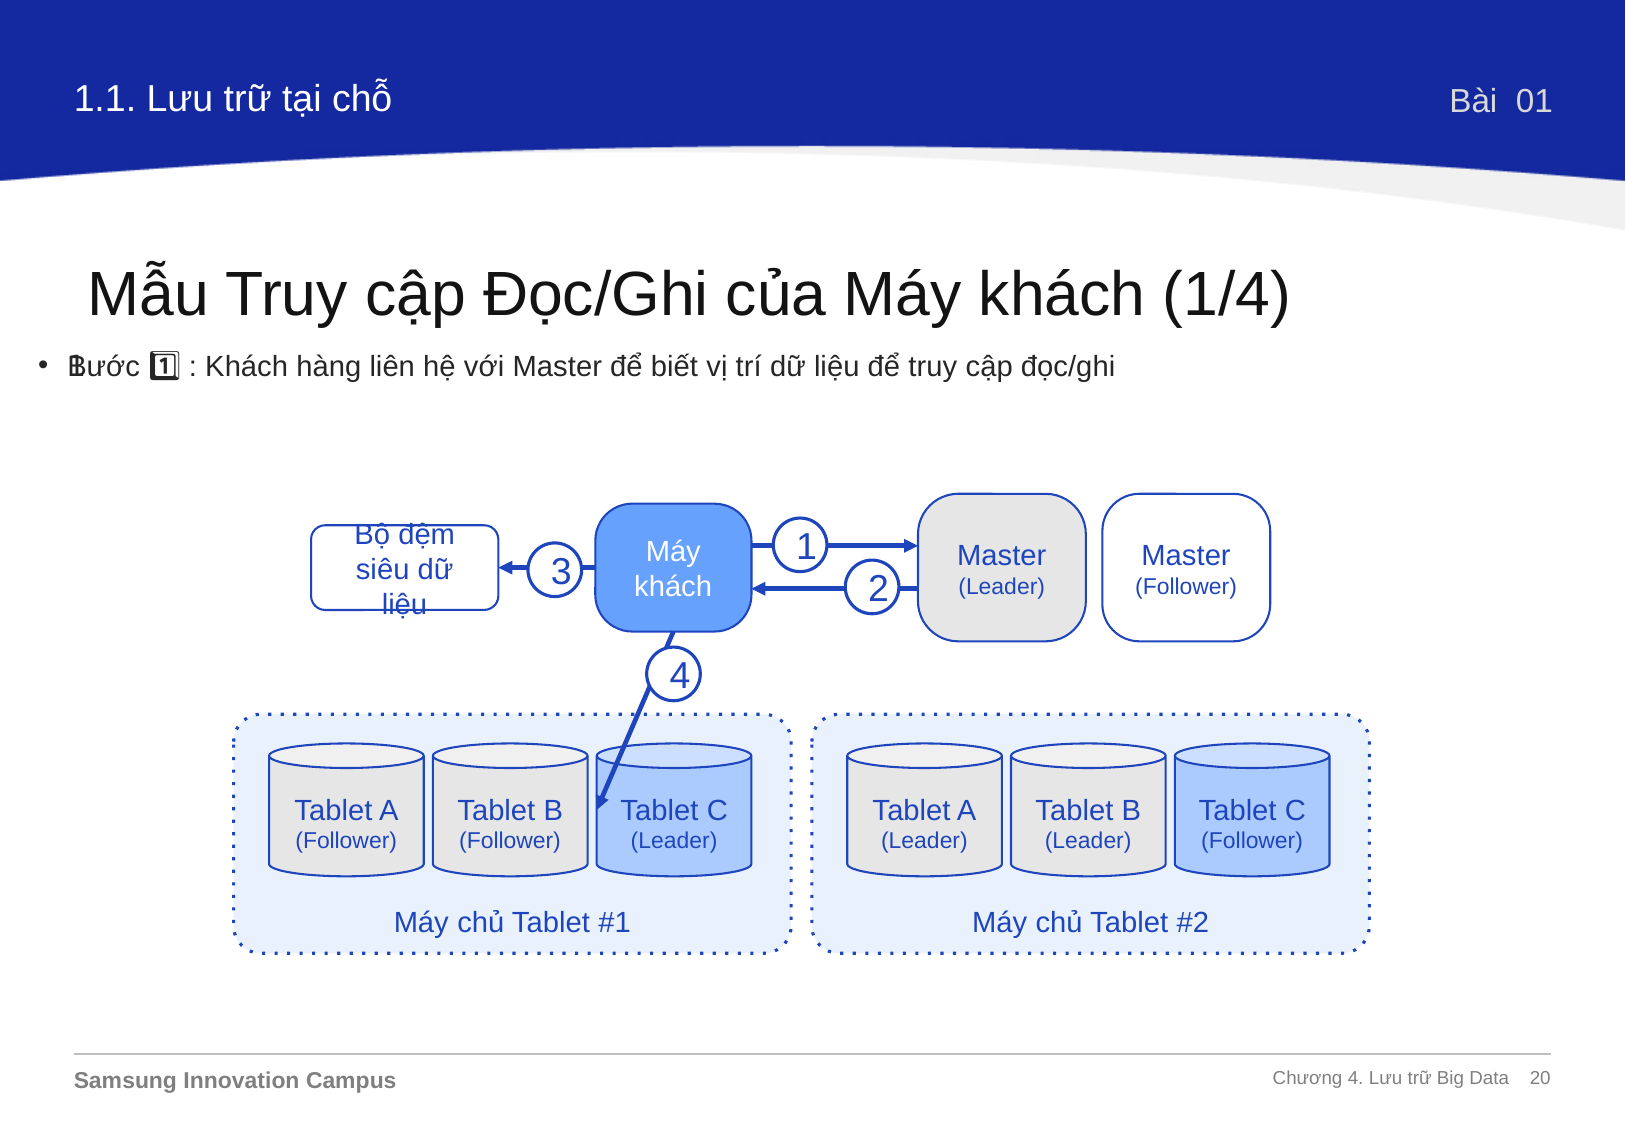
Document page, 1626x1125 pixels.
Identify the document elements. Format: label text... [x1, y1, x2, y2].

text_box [233, 493, 1370, 954]
list Bài 01 [1423, 79, 1554, 120]
list Bước 1️⃣ : Khách hàng liên hệ với Master để biết vị trí dữ liệu để truy cập đọc/ghi [38, 337, 1481, 488]
list Mẫu Truy cập Đọc/Ghi của Máy khách (1/4) [87, 249, 1531, 331]
picture [0, 0, 1625, 1125]
list 1.1. Lưu trữ tại chỗ [73, 73, 980, 119]
